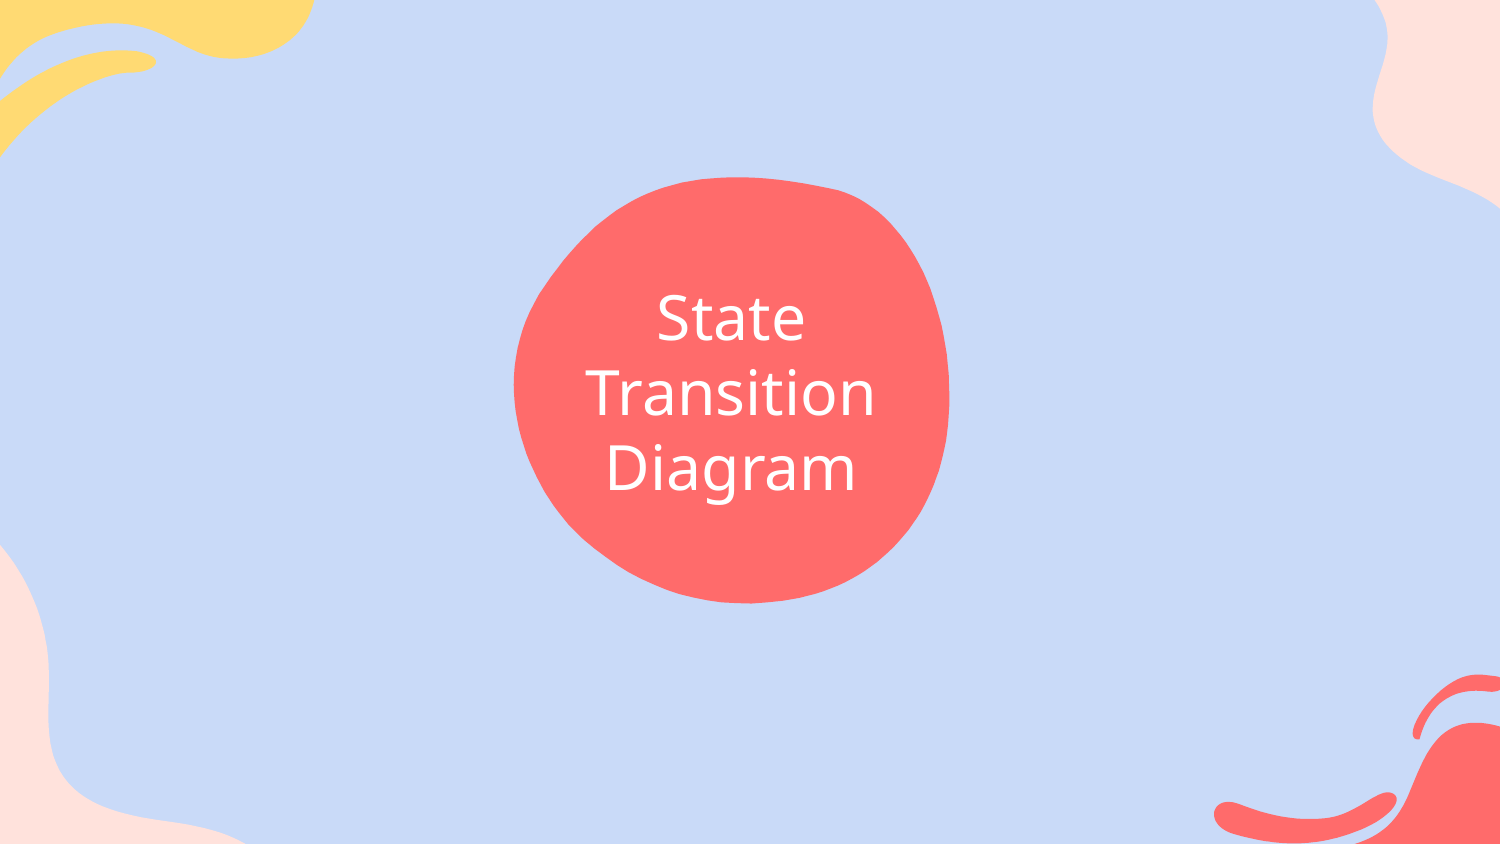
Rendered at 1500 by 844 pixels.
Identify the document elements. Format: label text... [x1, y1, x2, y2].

text_box State Transition Diagram [513, 177, 950, 604]
